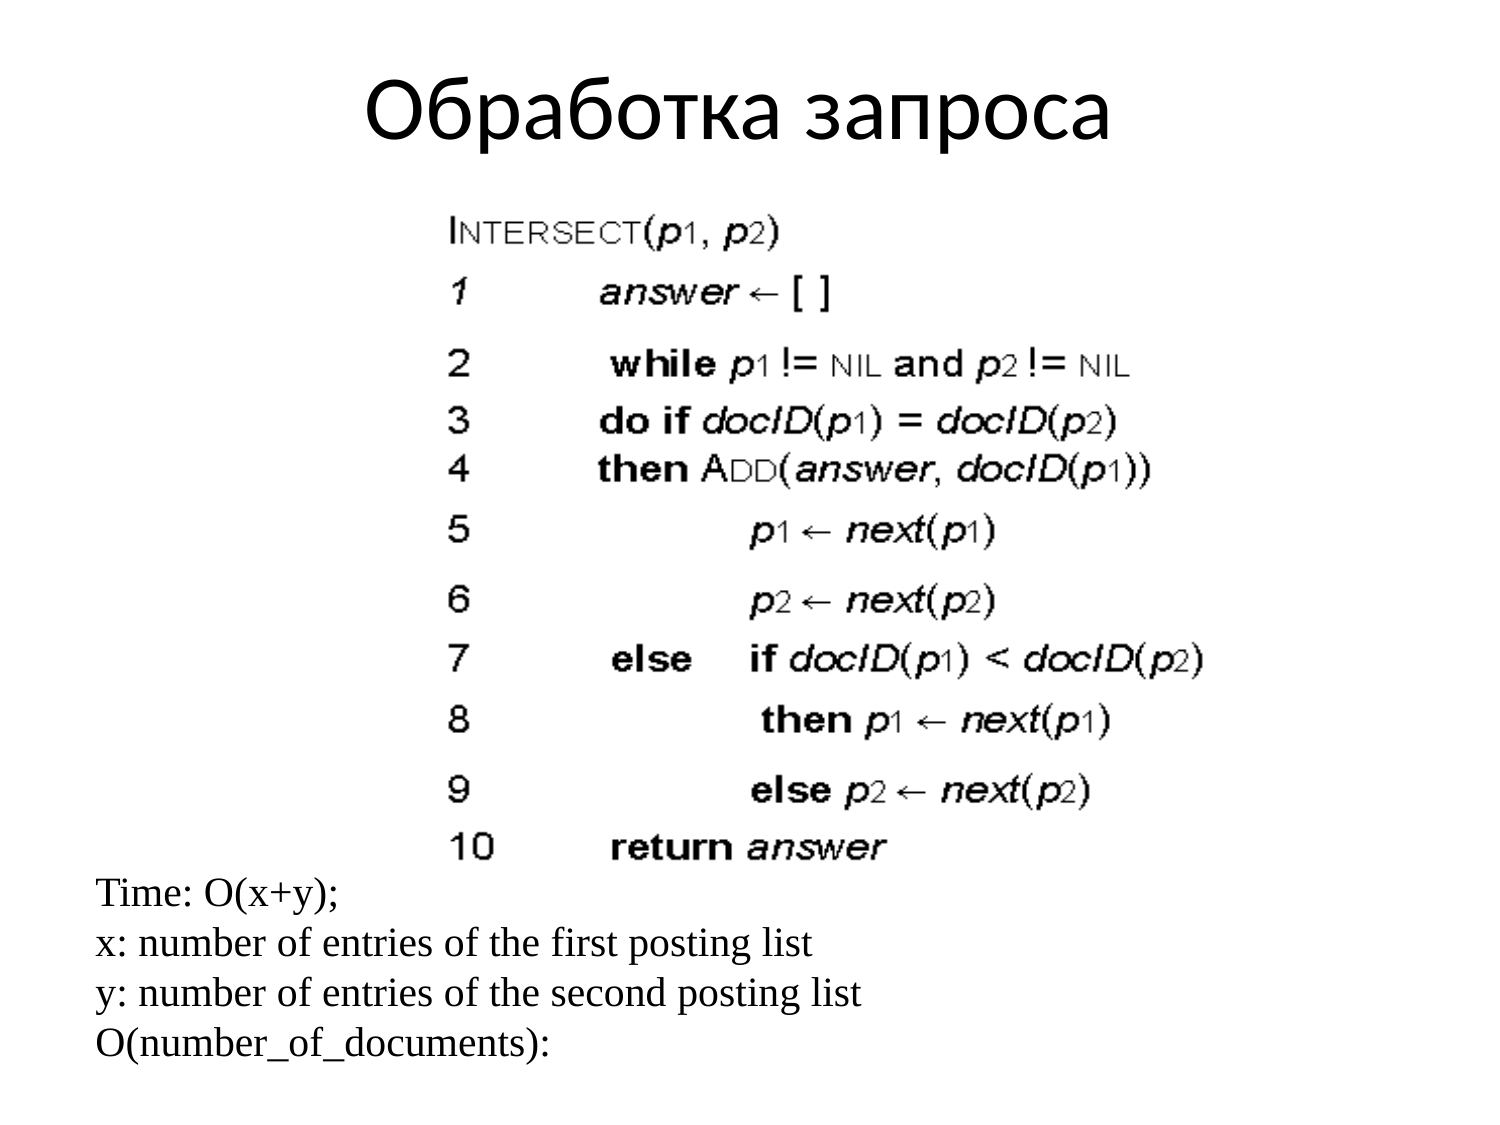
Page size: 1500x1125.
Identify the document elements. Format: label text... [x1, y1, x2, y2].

title Обработка запроса [64, 9, 1415, 197]
picture [418, 198, 1235, 875]
text_box Time: O(x+y); x: number of entries of the first posting list y: number of entries of the second posting list O(number_of_documents): [80, 857, 1021, 1073]
